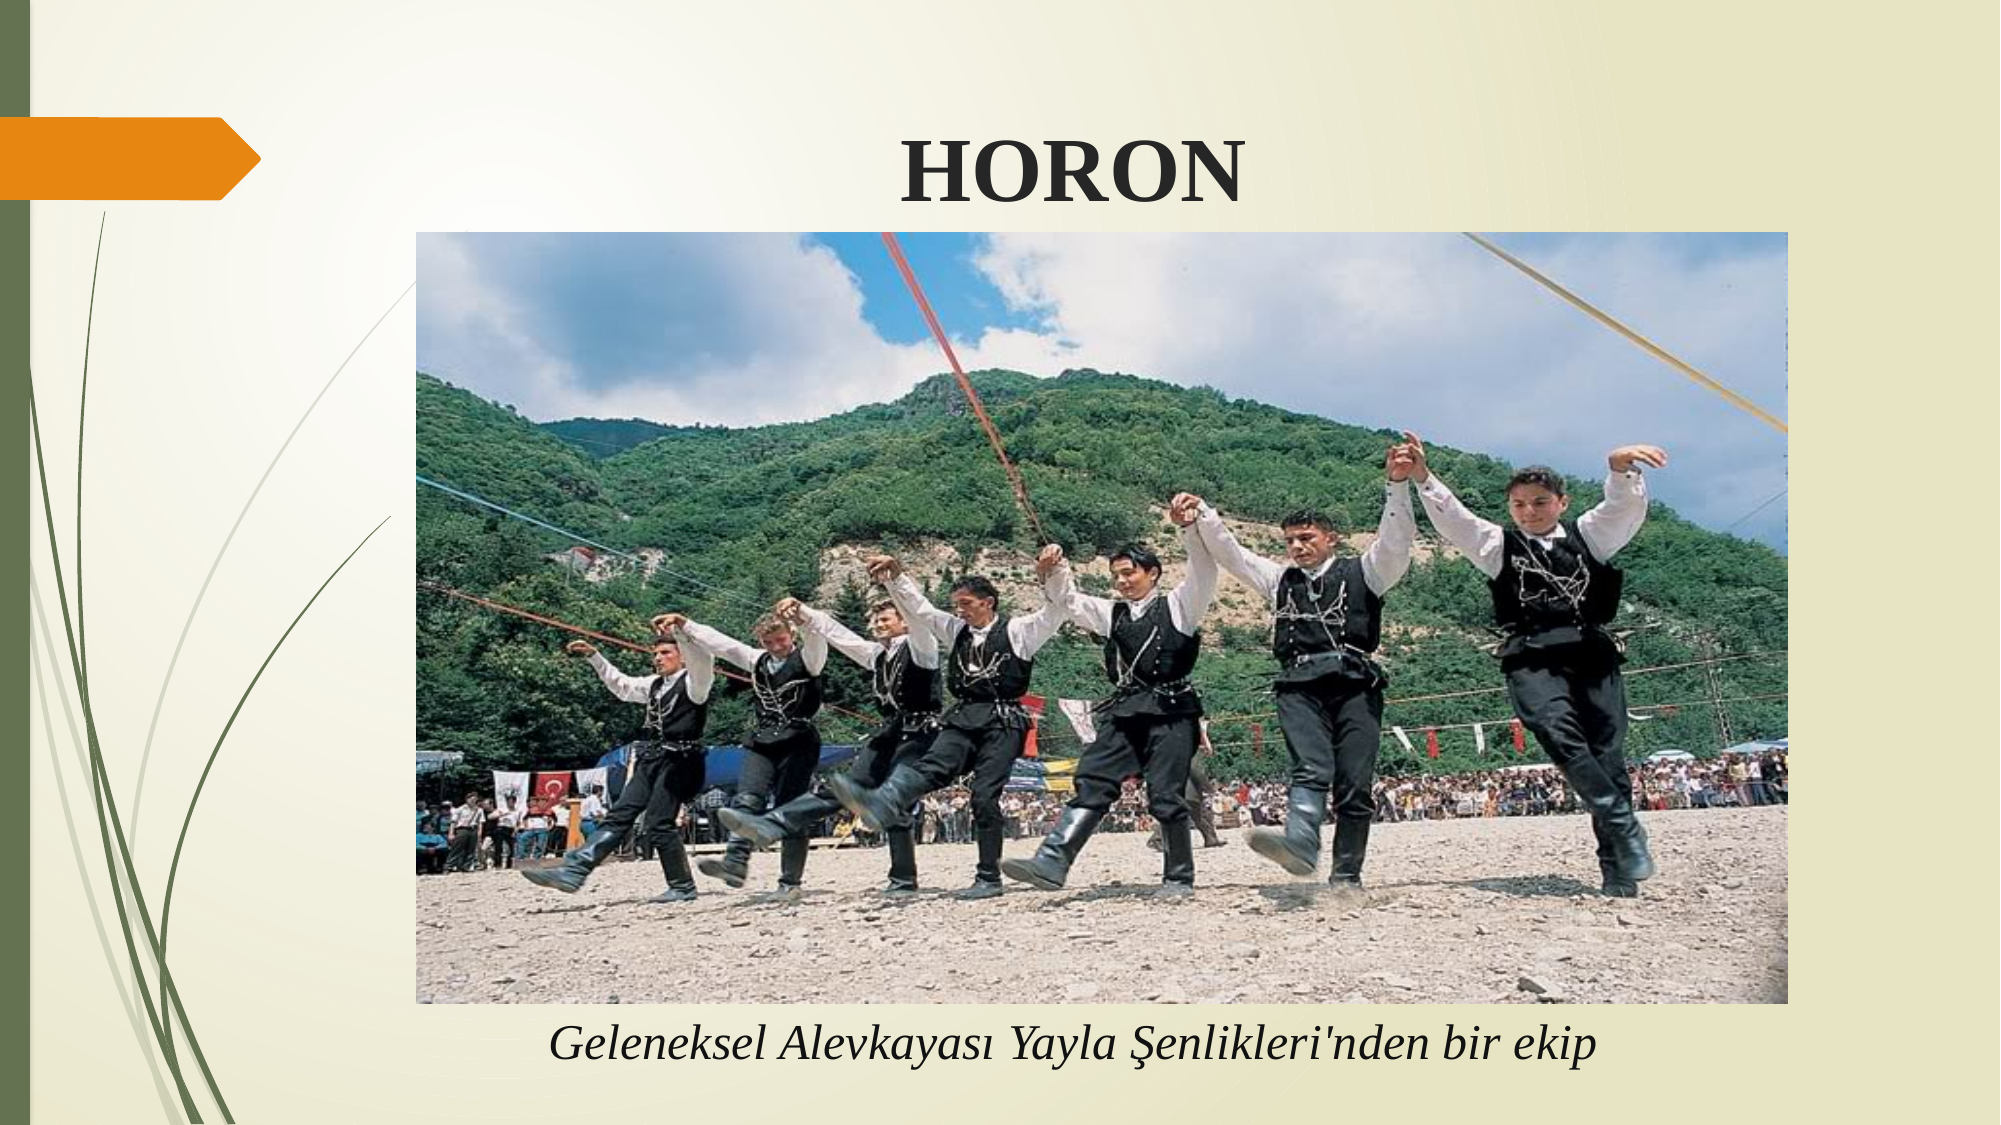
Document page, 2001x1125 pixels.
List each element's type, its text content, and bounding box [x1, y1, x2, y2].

picture [416, 232, 1788, 1004]
text_box Geleneksel Alevkayası Yayla Şenlikleri'nden bir ekip [469, 1012, 1678, 1078]
title HORON [425, 102, 1888, 313]
